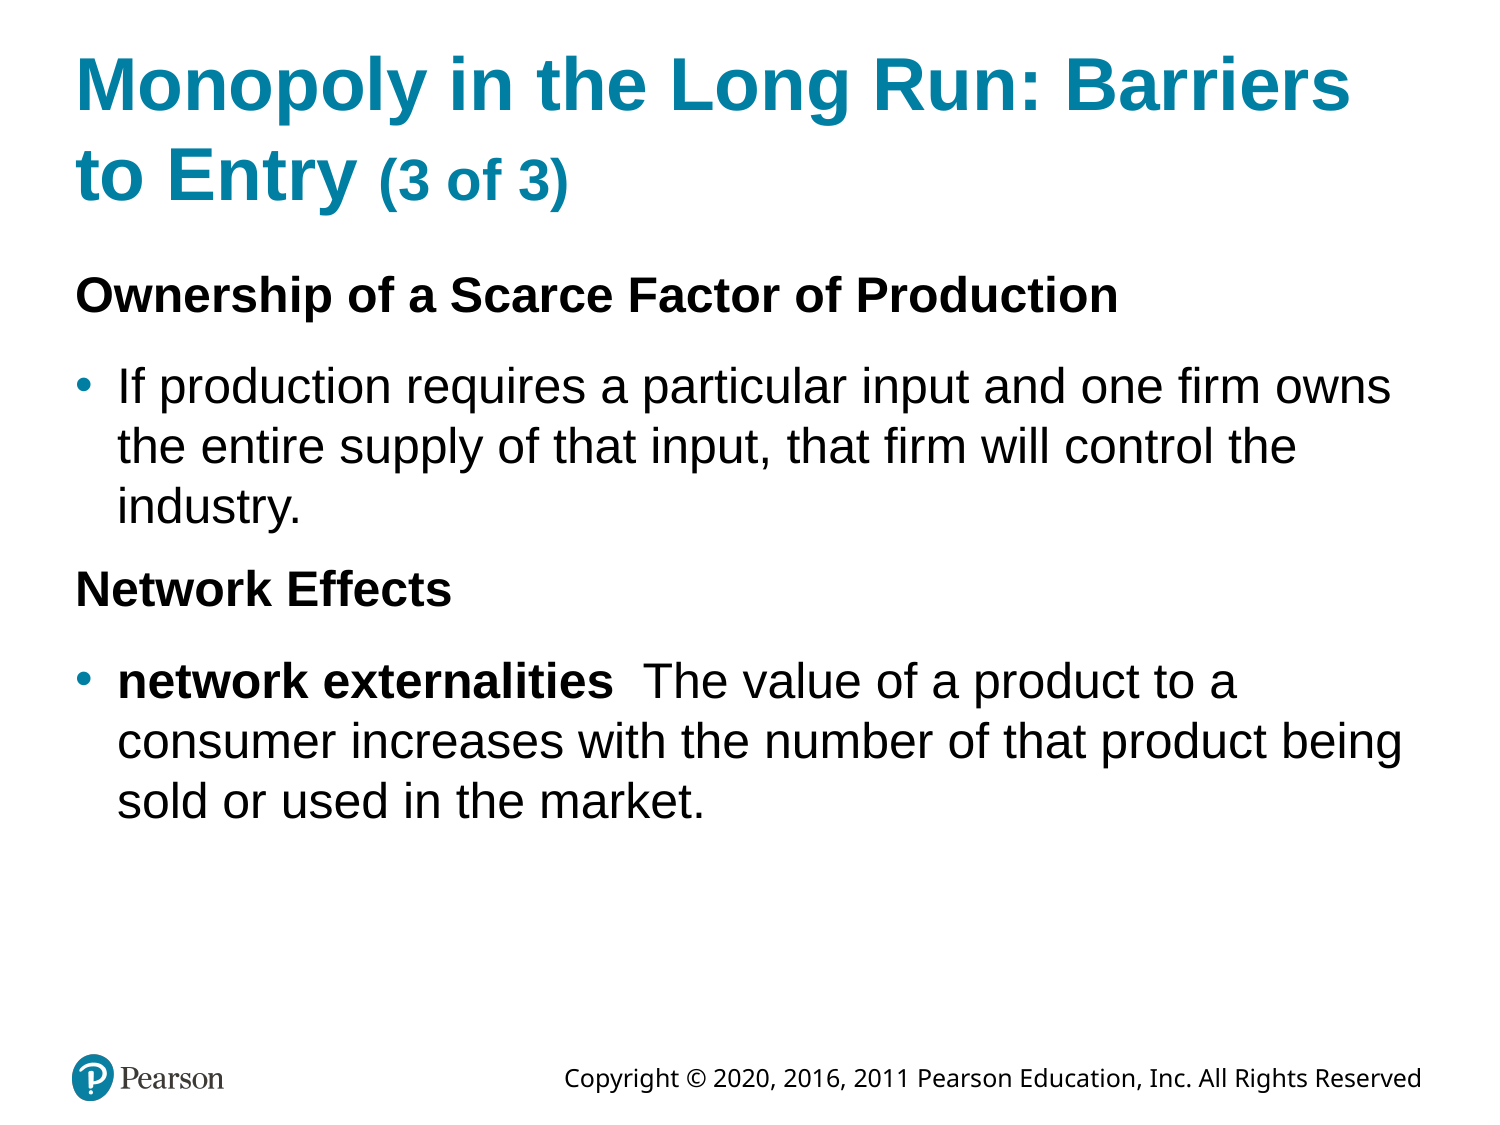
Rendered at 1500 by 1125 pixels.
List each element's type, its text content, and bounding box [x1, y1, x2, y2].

title Monopoly in the Long Run: Barriers to Entry (3 of 3) [75, 27, 1425, 216]
list Network Effects network externalities The value of a product to a consumer increases with the number of that product being sold or used in the market. [75, 556, 1422, 1125]
list Ownership of a Scarce Factor of Production If production requires a particular input and one firm owns the entire supply of that input, that firm will control the industry. [75, 262, 1425, 901]
